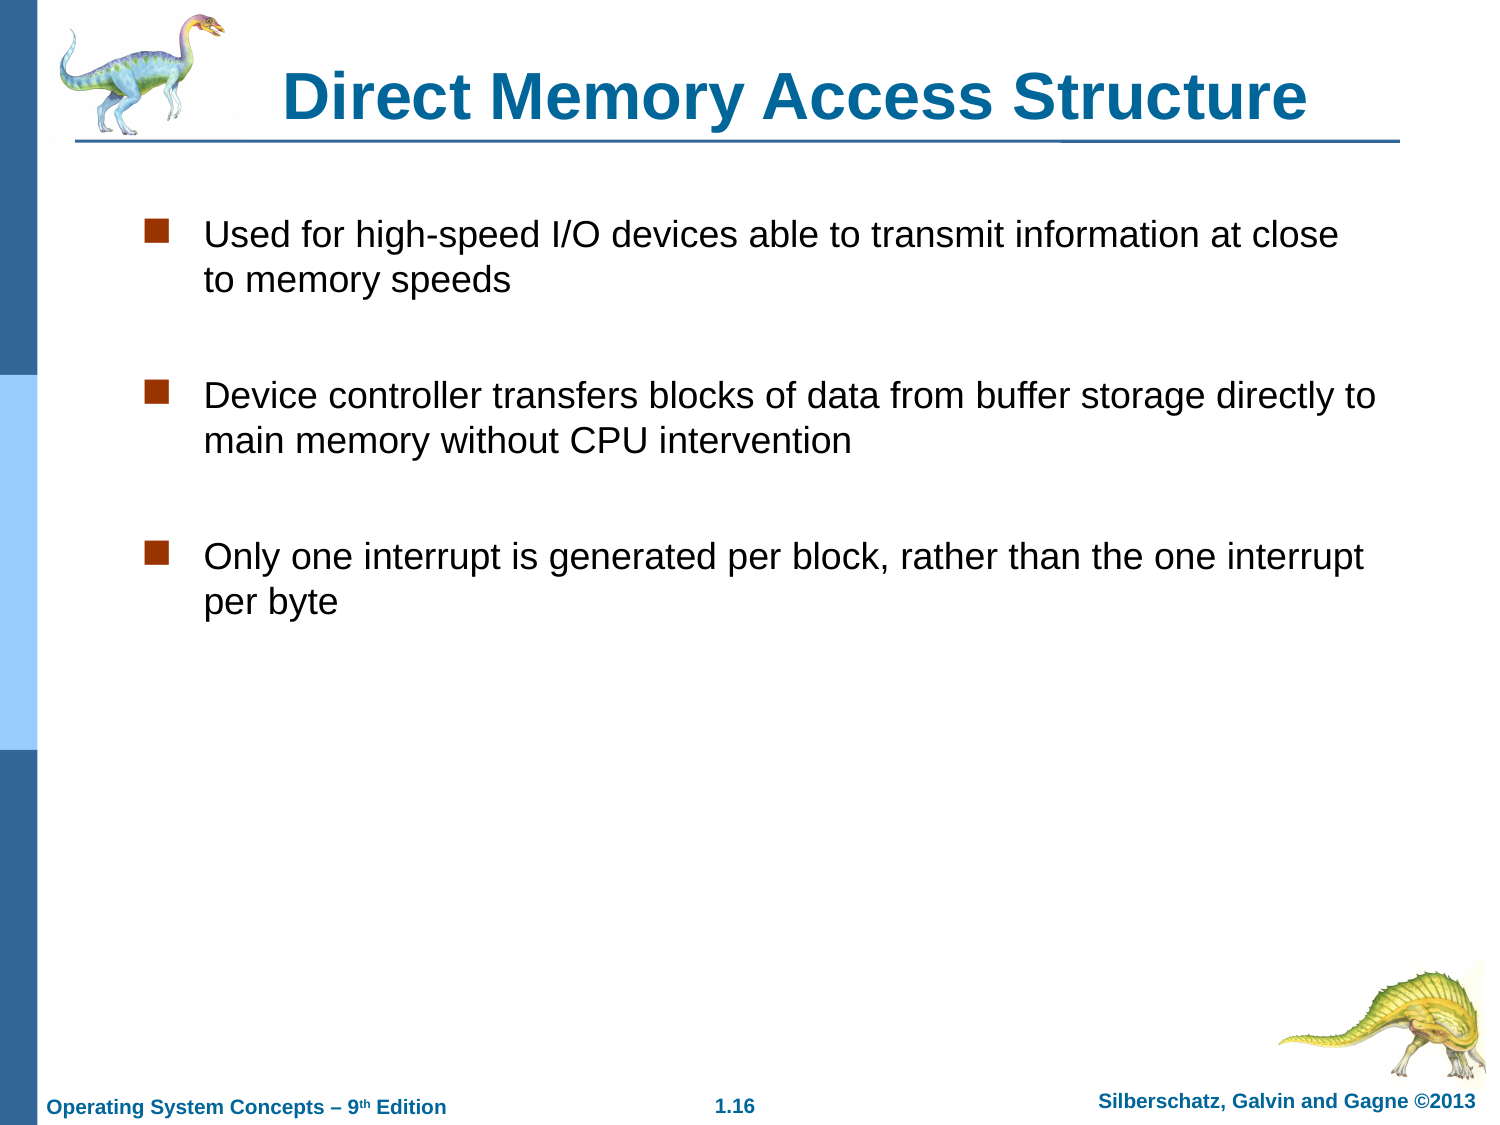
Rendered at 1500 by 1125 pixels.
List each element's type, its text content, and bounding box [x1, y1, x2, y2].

title Direct Memory Access Structure [167, 45, 1426, 141]
list Used for high-speed I/O devices able to transmit information at close to memory speeds Device controller transfers blocks of data from buffer storage directly to main memory without CPU intervention Only one interrupt is generated per block, rather than the one interrupt per byte [132, 202, 1397, 946]
picture [1275, 959, 1486, 1090]
picture [46, 0, 243, 149]
